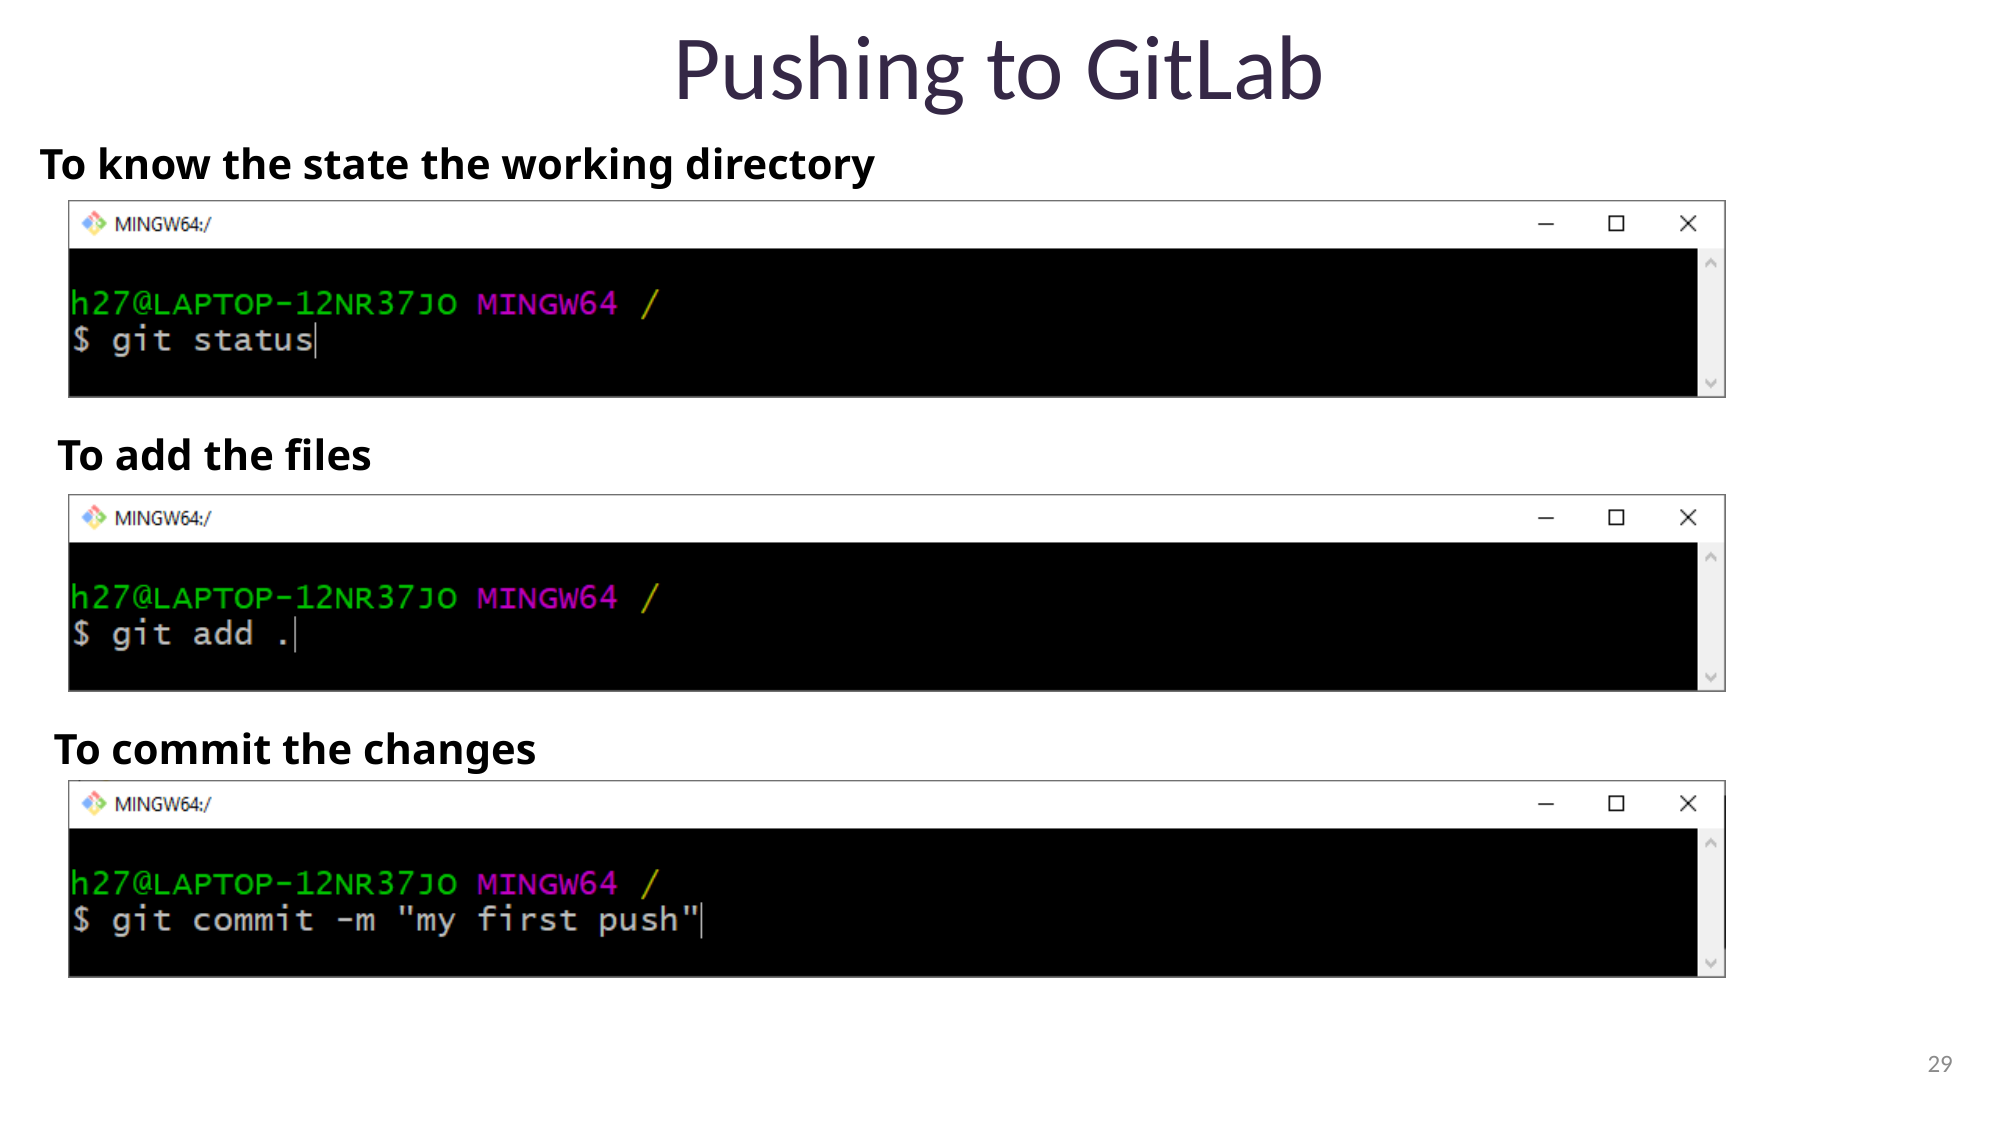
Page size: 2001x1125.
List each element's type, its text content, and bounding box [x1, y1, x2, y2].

picture [68, 494, 1726, 692]
text_box To know the state the working directory [24, 130, 891, 196]
text_box To commit the changes [38, 715, 552, 781]
picture [68, 780, 1726, 978]
picture [68, 200, 1726, 398]
title Pushing to GitLab [68, 0, 1932, 126]
text_box To add the files [42, 421, 388, 487]
slide_number 29 [1853, 1019, 1974, 1106]
